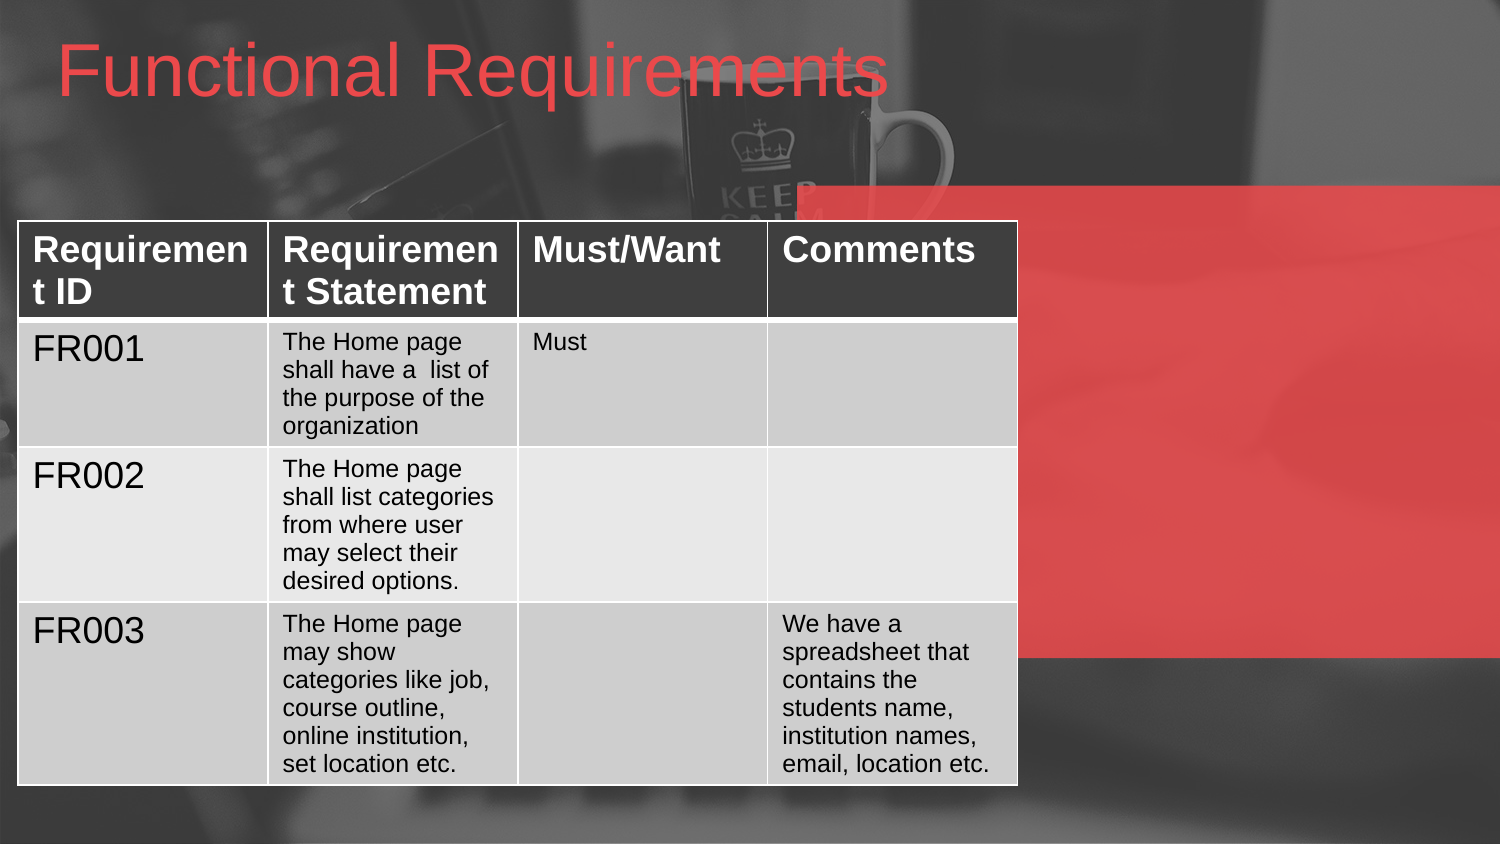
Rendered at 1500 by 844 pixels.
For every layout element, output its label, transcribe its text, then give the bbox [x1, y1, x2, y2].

table_cell FR003 [19, 603, 267, 784]
table_cell The Home page shall list categories from where user may select their desired options. [269, 448, 517, 601]
table_cell We have a spreadsheet that contains the students name, institution names, email, location etc. [768, 603, 1017, 784]
table_cell [519, 603, 767, 784]
table_cell [768, 323, 1017, 446]
table_cell Must [519, 323, 767, 446]
table_header Comments [768, 222, 1017, 317]
table_cell [768, 448, 1017, 601]
list Functional Requirements [41, 18, 1447, 114]
table_header Must/Want [519, 222, 767, 317]
table_cell The Home page shall have a list of the purpose of the organization [269, 323, 517, 446]
table_cell The Home page may show categories like job, course outline, online institution, set location etc. [269, 603, 517, 784]
table_header Requirement ID [19, 222, 267, 317]
table_cell [519, 448, 767, 601]
table_cell FR001 [19, 323, 267, 446]
table_cell FR002 [19, 448, 267, 601]
table_header Requirement Statement [269, 222, 517, 317]
